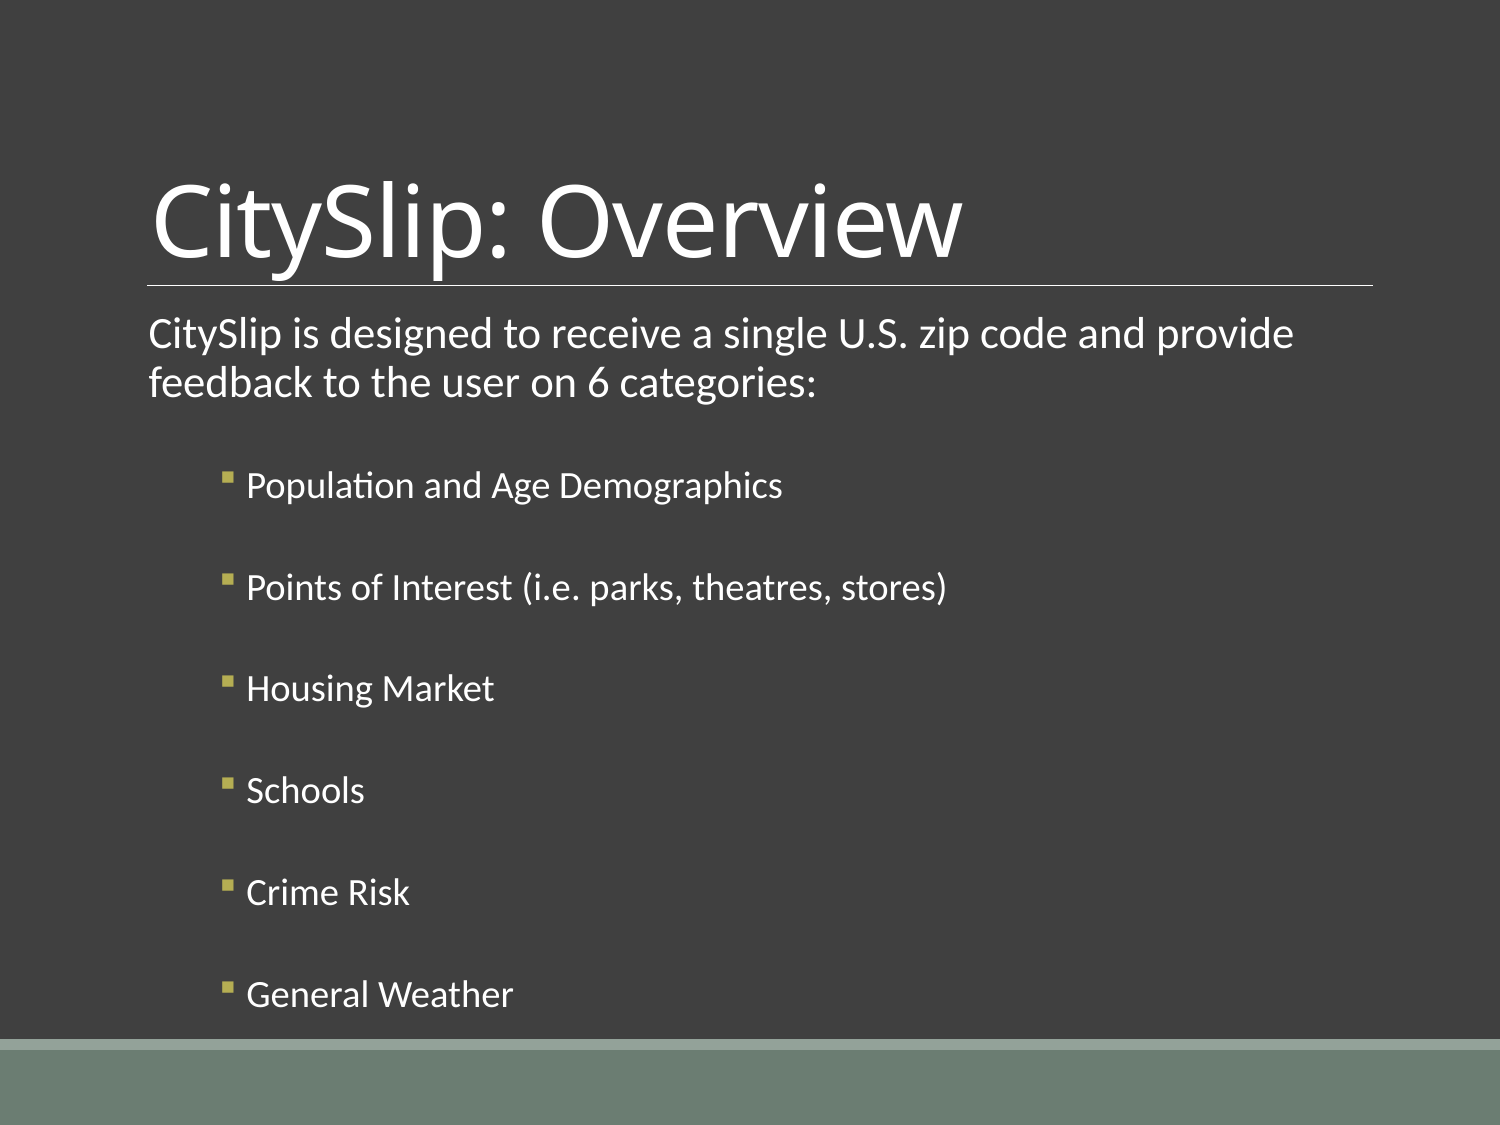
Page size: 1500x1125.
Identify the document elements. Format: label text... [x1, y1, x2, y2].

list CitySlip is designed to receive a single U.S. zip code and provide feedback to the user on 6 categories: Population and Age Demographics Points of Interest (i.e. parks, theatres, stores) Housing Market Schools Crime Risk General Weather [135, 302, 1373, 1026]
title CitySlip: Overview [135, 47, 1373, 285]
